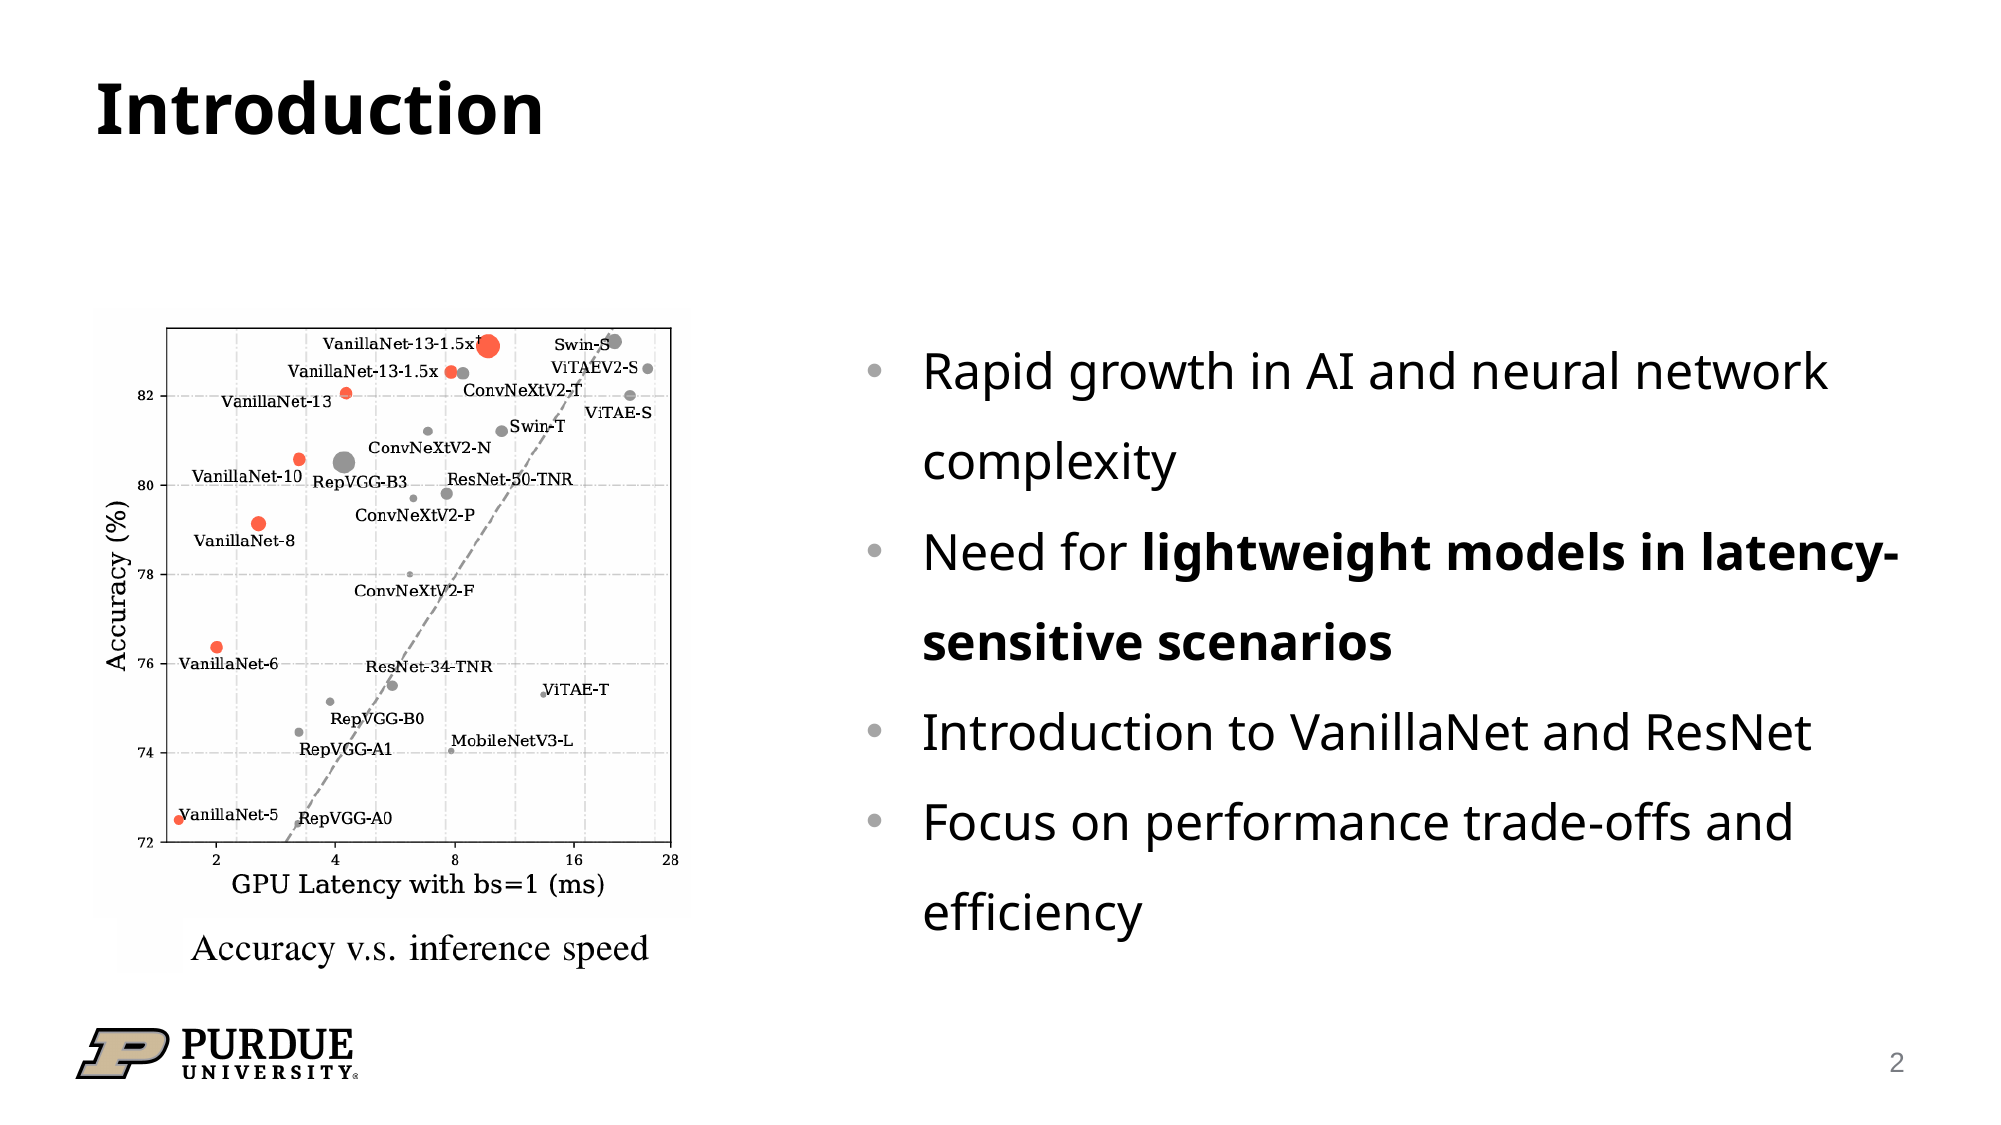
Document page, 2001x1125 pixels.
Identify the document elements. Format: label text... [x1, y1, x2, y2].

slide_number 2 [1684, 1031, 1925, 1092]
title Introduction [76, 63, 1925, 160]
list Rapid growth in AI and neural network complexity Need for lightweight models in latency-sensitive scenarios Introduction to VanillaNet and ResNet Focus on performance trade-offs and efficiency [750, 299, 2000, 1125]
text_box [93, 307, 691, 975]
picture [75, 1028, 358, 1079]
